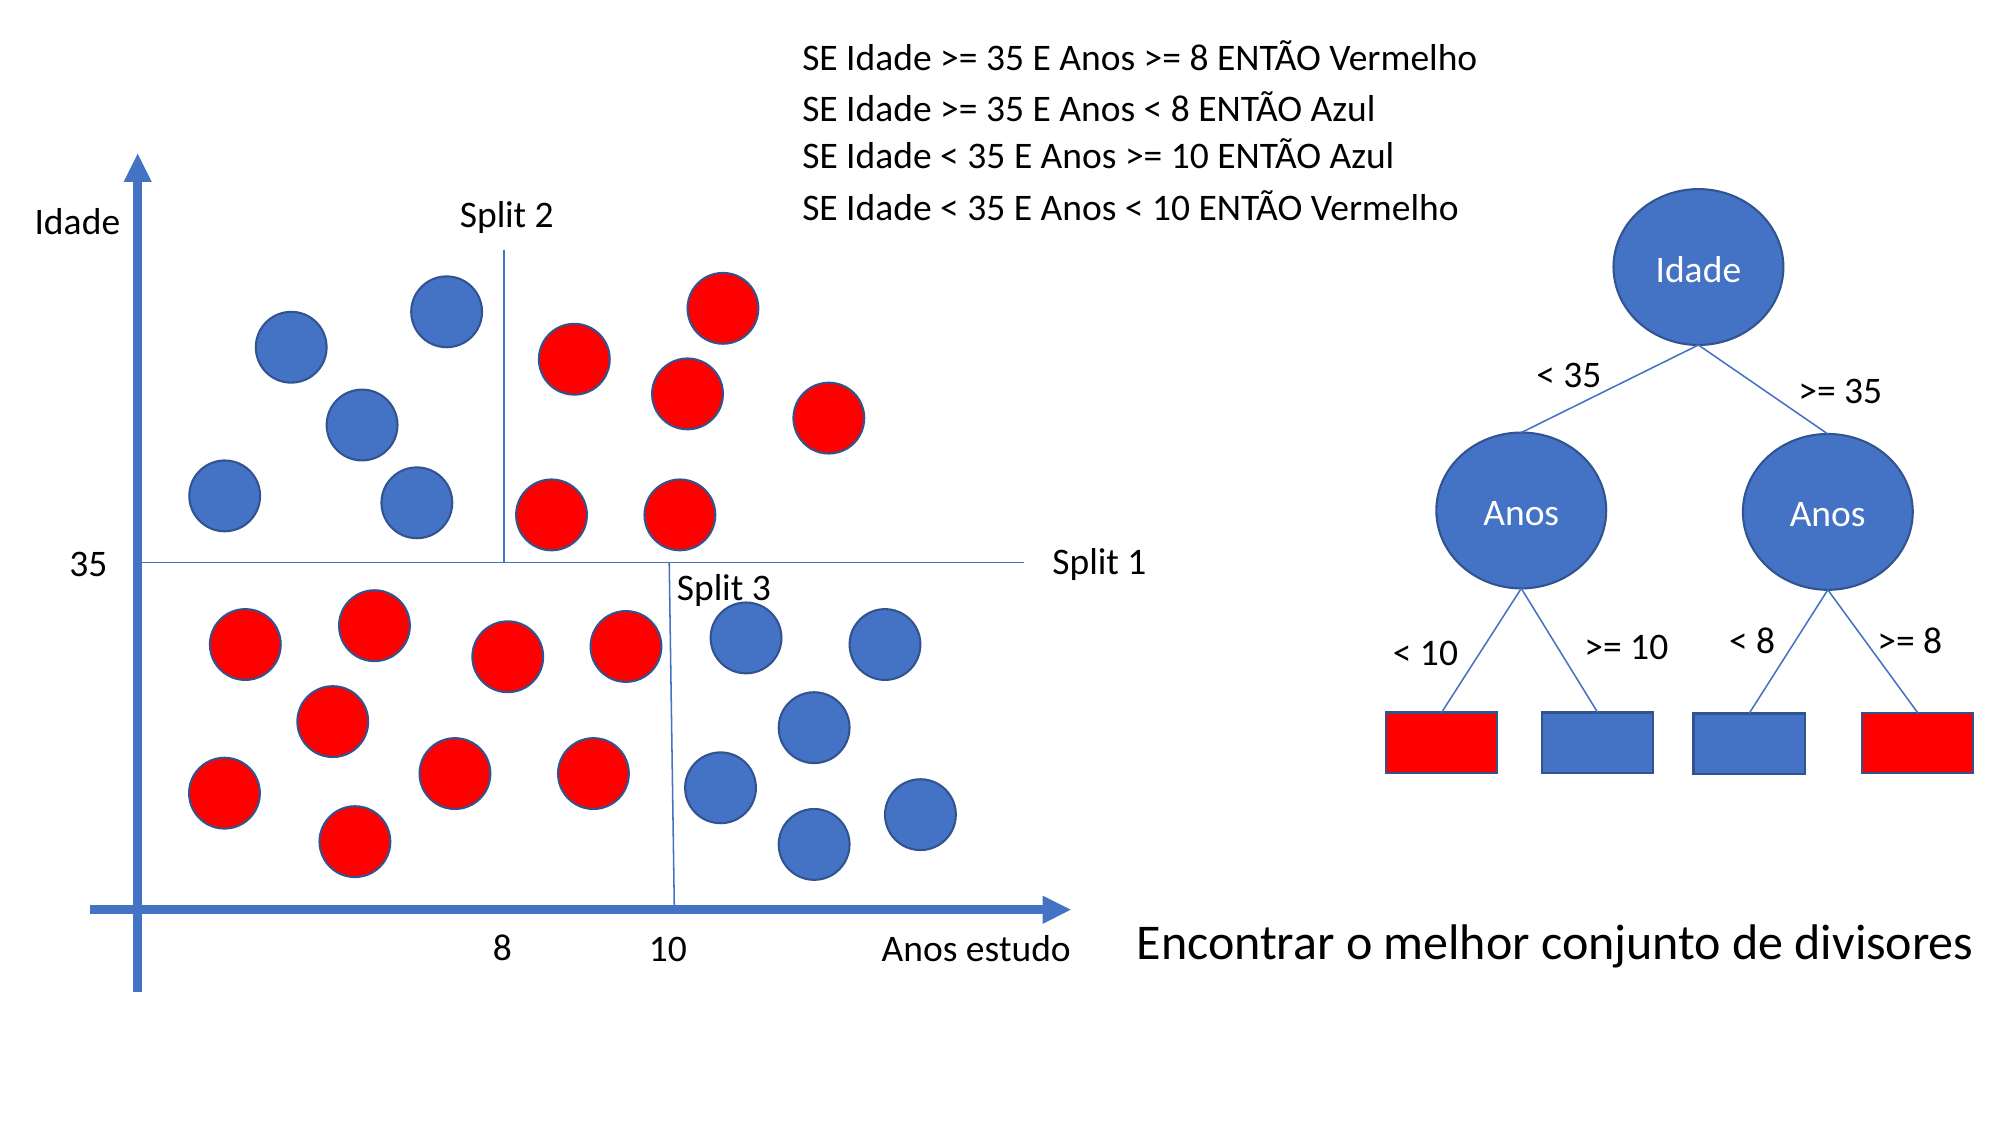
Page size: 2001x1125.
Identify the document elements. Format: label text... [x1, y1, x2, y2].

text_box Split 3 [661, 555, 788, 561]
text_box [793, 382, 865, 454]
text_box [381, 467, 453, 539]
text_box [778, 692, 850, 764]
text_box >= 8 [1923, 608, 1959, 669]
text_box Split 3 [680, 571, 788, 616]
text_box [189, 757, 260, 829]
text_box [209, 609, 281, 680]
text_box Anos [1436, 432, 1607, 586]
text_box [590, 611, 662, 682]
text_box [472, 621, 544, 693]
text_box 8 [477, 919, 528, 976]
text_box [538, 323, 610, 395]
text_box [1542, 712, 1654, 774]
text_box Anos [1742, 434, 1913, 588]
text_box [255, 311, 327, 383]
text_box Encontrar o melhor conjunto de divisores [1121, 901, 1998, 978]
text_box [1441, 588, 1518, 713]
text_box [326, 389, 398, 461]
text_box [669, 562, 675, 910]
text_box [1748, 589, 1826, 714]
text_box [644, 479, 716, 551]
text_box Split 2 [444, 182, 571, 243]
text_box [687, 272, 759, 344]
text_box [419, 738, 491, 809]
text_box [1693, 713, 1805, 775]
text_box 10 [633, 919, 703, 978]
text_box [1827, 589, 1919, 714]
text_box Idade [1613, 189, 1784, 343]
text_box [516, 479, 587, 551]
text_box [849, 609, 921, 680]
text_box Anos estudo [866, 916, 1088, 978]
text_box [558, 738, 629, 809]
text_box [710, 616, 782, 674]
text_box SE Idade < 35 E Anos < 10 ENTÃO Vermelho [787, 175, 1482, 237]
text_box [1520, 344, 1699, 433]
text_box [685, 752, 756, 824]
text_box 35 [54, 531, 123, 592]
text_box Split 1 [1037, 529, 1164, 591]
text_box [1699, 344, 1829, 435]
text_box SE Idade < 35 E Anos >= 10 ENTÃO Azul [787, 123, 1417, 175]
text_box [189, 460, 261, 532]
text_box >= 10 [1604, 614, 1685, 675]
text_box SE Idade >= 35 E Anos >= 8 ENTÃO Vermelho [787, 25, 1514, 87]
text_box [411, 276, 483, 348]
text_box [1862, 712, 1974, 774]
text_box Idade [19, 189, 133, 250]
text_box [885, 779, 956, 851]
text_box < 8 [1714, 608, 1743, 669]
text_box [297, 686, 369, 758]
text_box [1385, 712, 1498, 774]
text_box [652, 358, 723, 430]
text_box SE Idade >= 35 E Anos < 8 ENTÃO Azul [787, 76, 1398, 123]
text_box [1520, 588, 1598, 713]
text_box < 10 [1377, 619, 1436, 681]
text_box [319, 806, 391, 878]
text_box [778, 808, 850, 880]
text_box [339, 590, 410, 662]
text_box >= 35 [1833, 358, 1899, 419]
